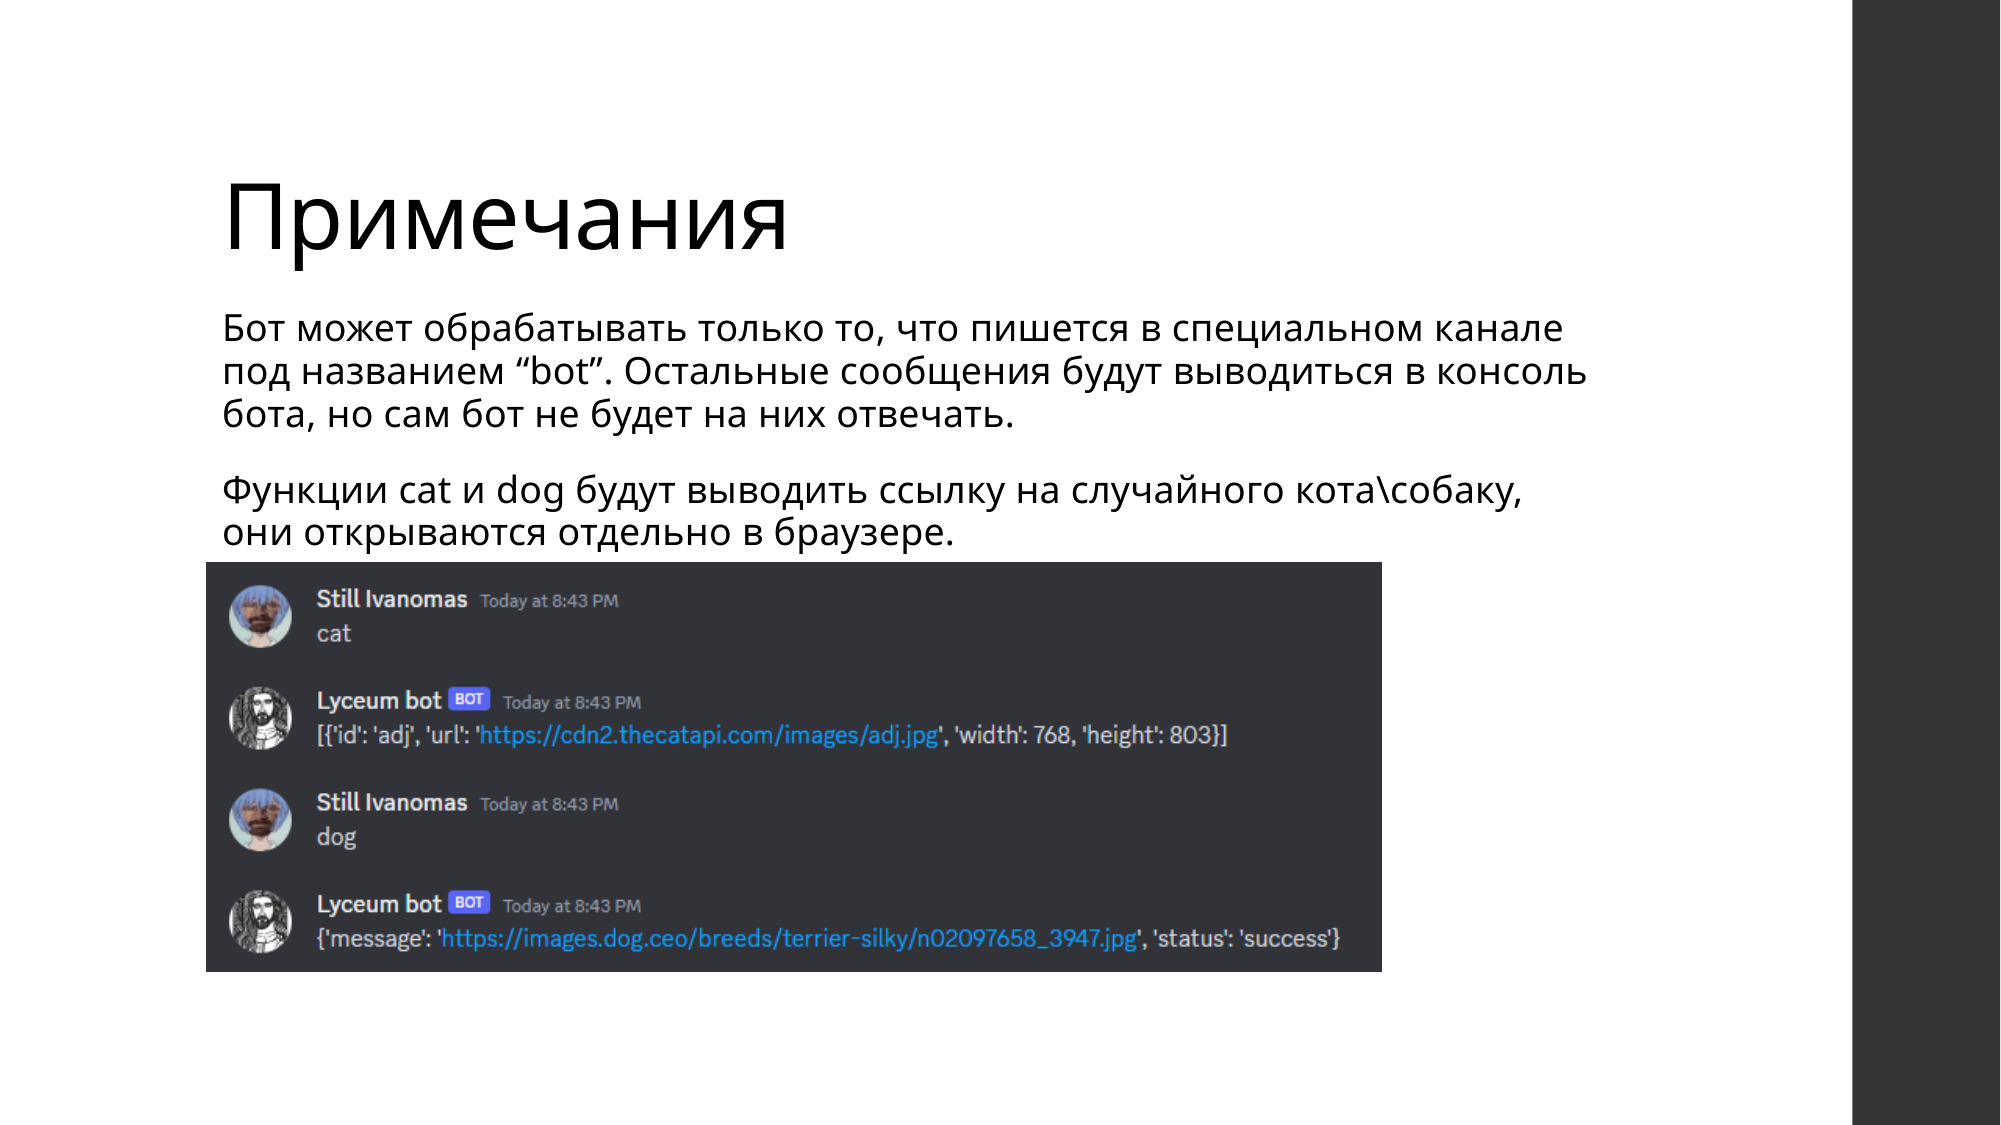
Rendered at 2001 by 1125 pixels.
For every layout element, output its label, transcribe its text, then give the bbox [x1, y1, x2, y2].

title Примечания [206, 60, 1797, 278]
list Бот может обрабатывать только то, что пишется в специальном канале под названием “bot”. Остальные сообщения будут выводиться в консоль бота, но сам бот не будет на них отвечать. Функции cat и dog будут выводить ссылку на случайного кота\собаку, они открываются отдельно в браузере. [206, 299, 1617, 1014]
picture [206, 562, 1382, 973]
